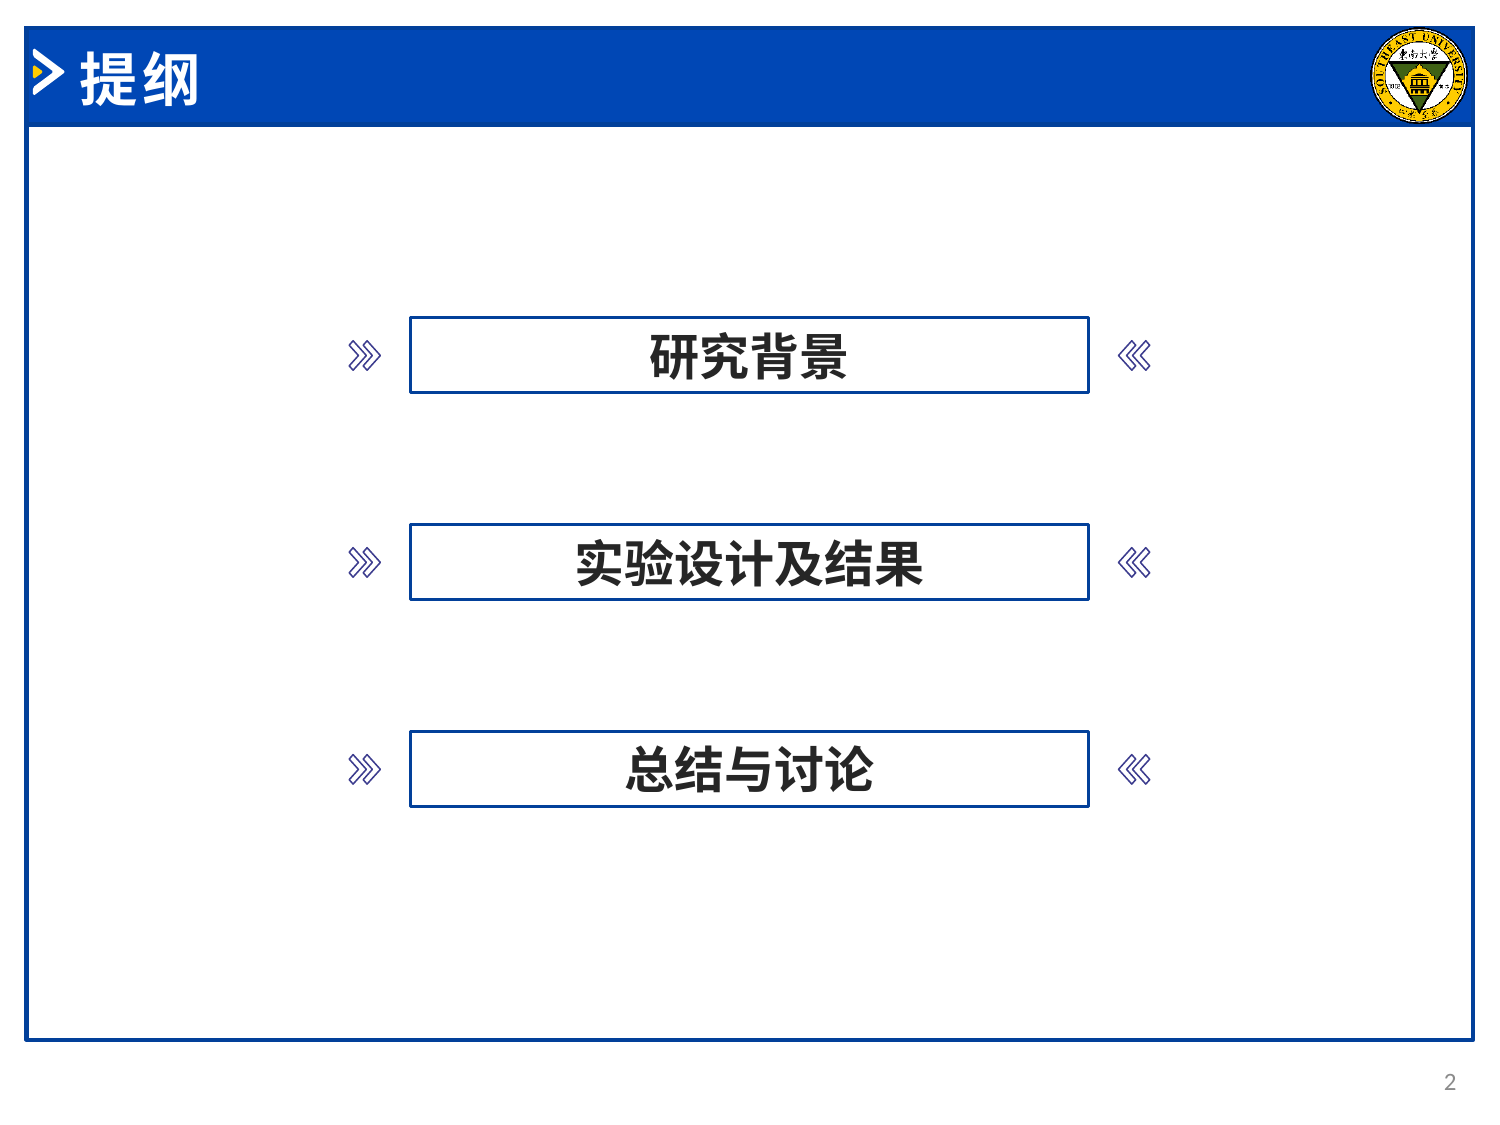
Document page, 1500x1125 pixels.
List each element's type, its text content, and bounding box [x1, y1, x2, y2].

picture [1370, 27, 1468, 124]
slide_number 2 [1382, 1051, 1472, 1111]
title 提纲 [64, 35, 1307, 122]
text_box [349, 317, 1150, 807]
